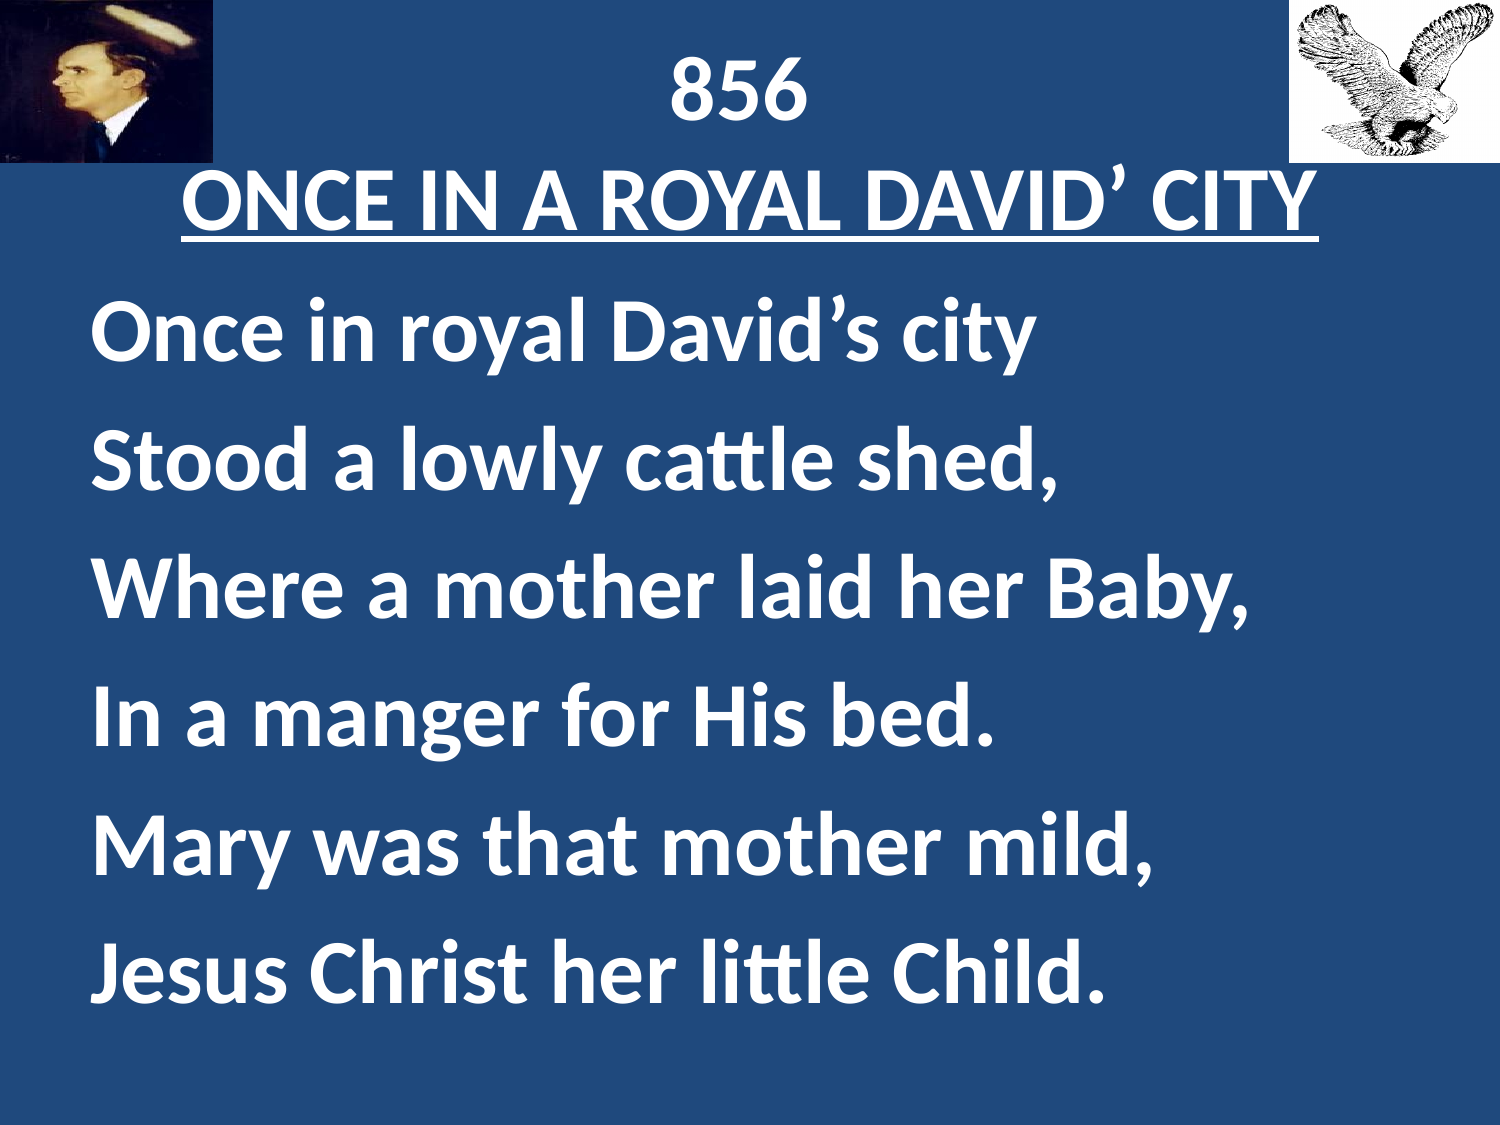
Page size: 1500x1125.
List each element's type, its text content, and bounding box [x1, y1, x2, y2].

list Once in royal David’s city Stood a lowly cattle shed, Where a mother laid her Baby, In a manger for His bed. Mary was that mother mild, Jesus Christ her little Child. [75, 262, 1425, 1047]
picture [1288, 0, 1500, 163]
title 856 ONCE IN A ROYAL DAVID’ CITY [75, 45, 1425, 233]
picture [0, 0, 213, 163]
